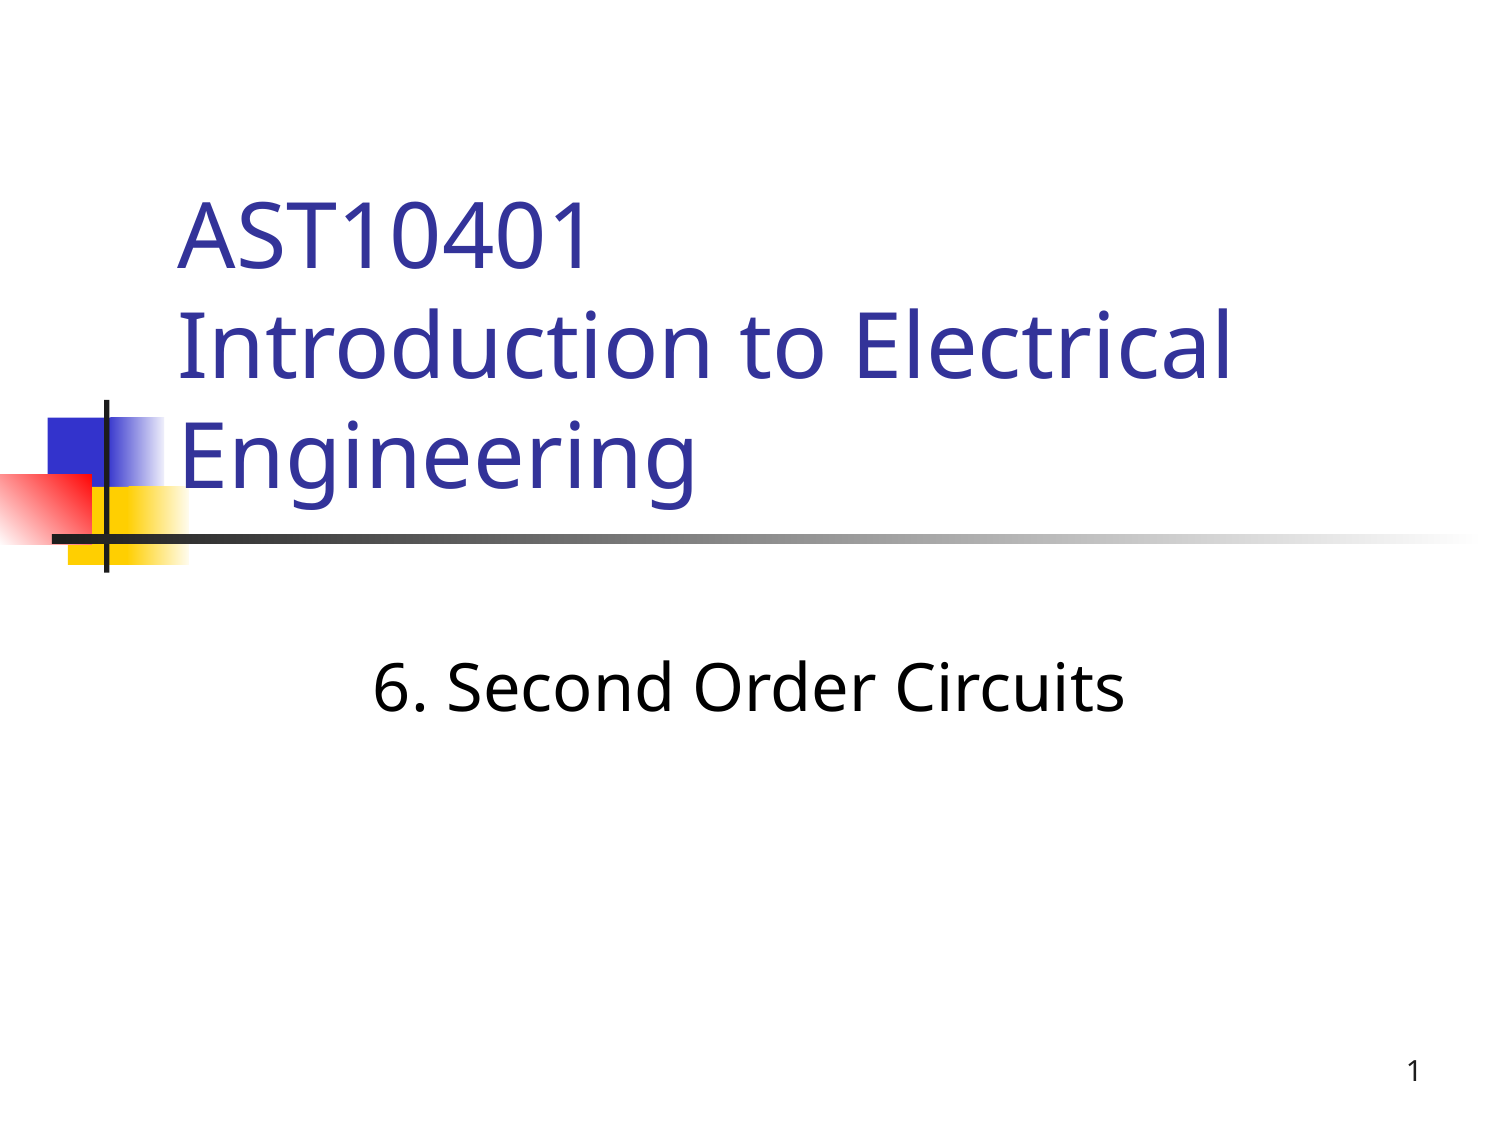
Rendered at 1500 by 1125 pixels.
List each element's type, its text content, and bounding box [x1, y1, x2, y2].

title AST10401 Introduction to Electrical Engineering [162, 275, 1438, 515]
slide_number 1 [1125, 1025, 1438, 1100]
subtitle 6. Second Order Circuits [225, 637, 1275, 925]
